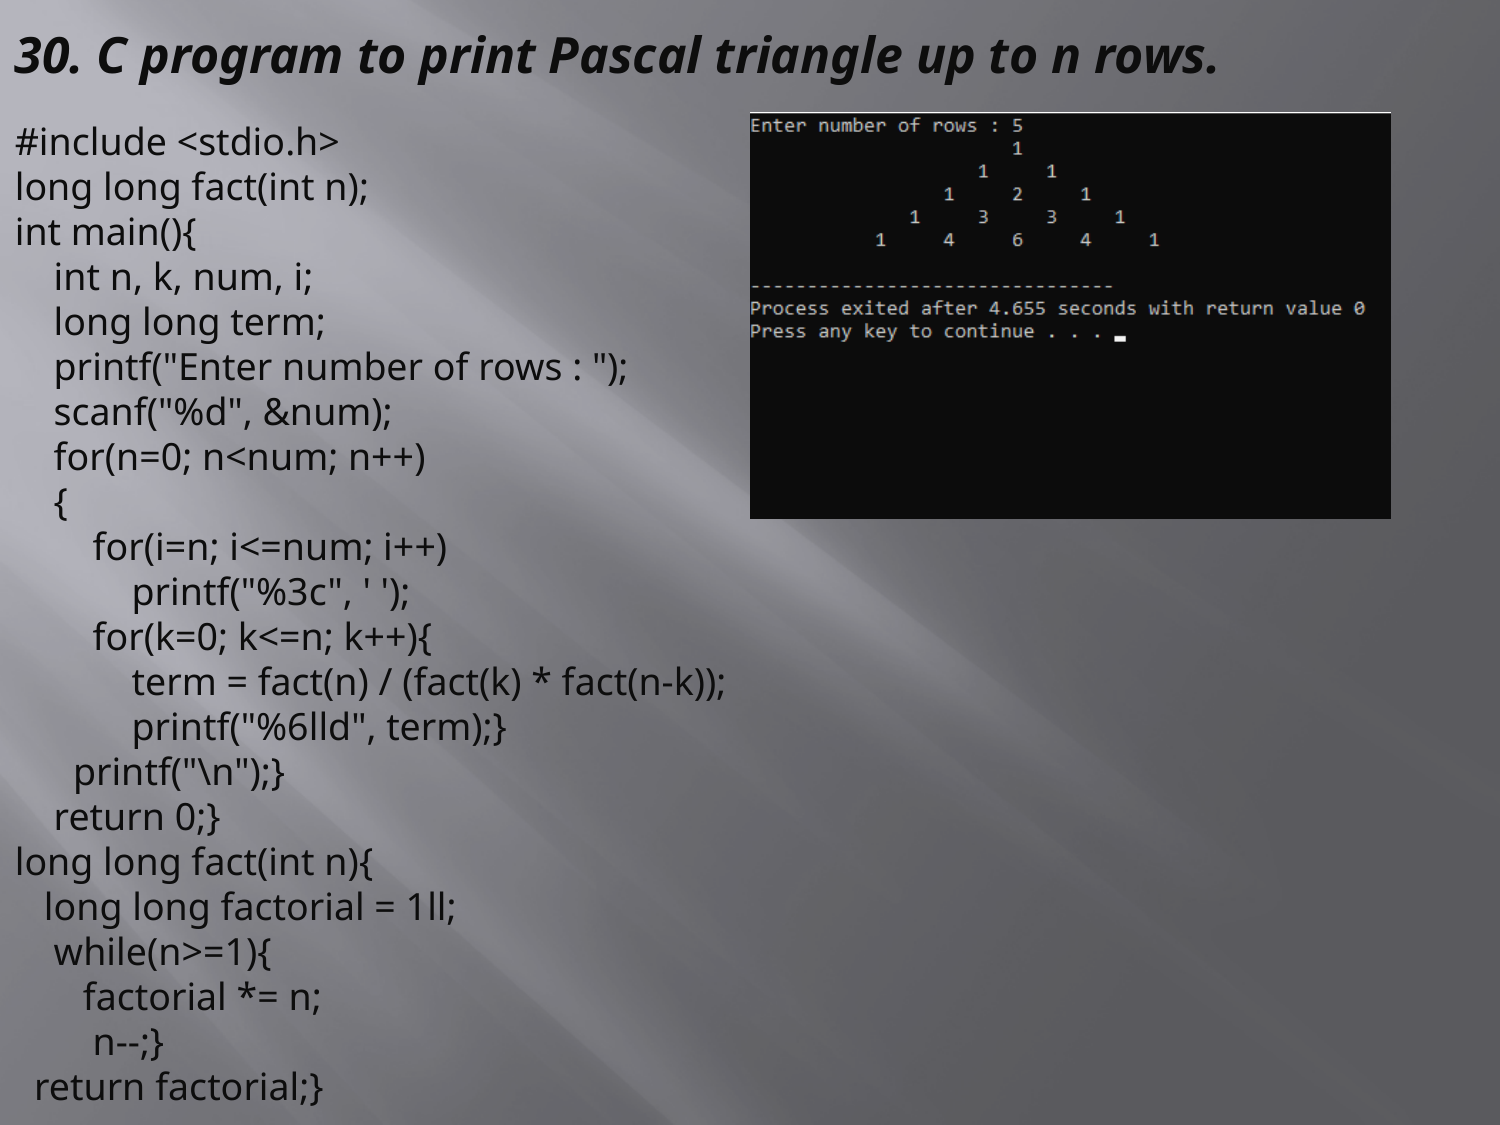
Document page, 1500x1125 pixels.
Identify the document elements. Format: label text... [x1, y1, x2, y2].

title 30. C program to print Pascal triangle up to n rows. [0, 0, 1425, 132]
picture [749, 112, 1391, 519]
text_box #include <stdio.h> long long fact(int n); int main(){ int n, k, num, i; long long term; printf("Enter number of rows : "); scanf("%d", &num); for(n=0; n<num; n++) { for(i=n; i<=num; i++) printf("%3c", ' '); for(k=0; k<=n; k++){ term = fact(n) / (fact(k) * fact(n-k)); printf("%6lld", term);} printf("\n");} return 0;} long long fact(int n){ long long factorial = 1ll; while(n>=1){ factorial *= n; n--;} return factorial;} [0, 110, 1125, 1115]
